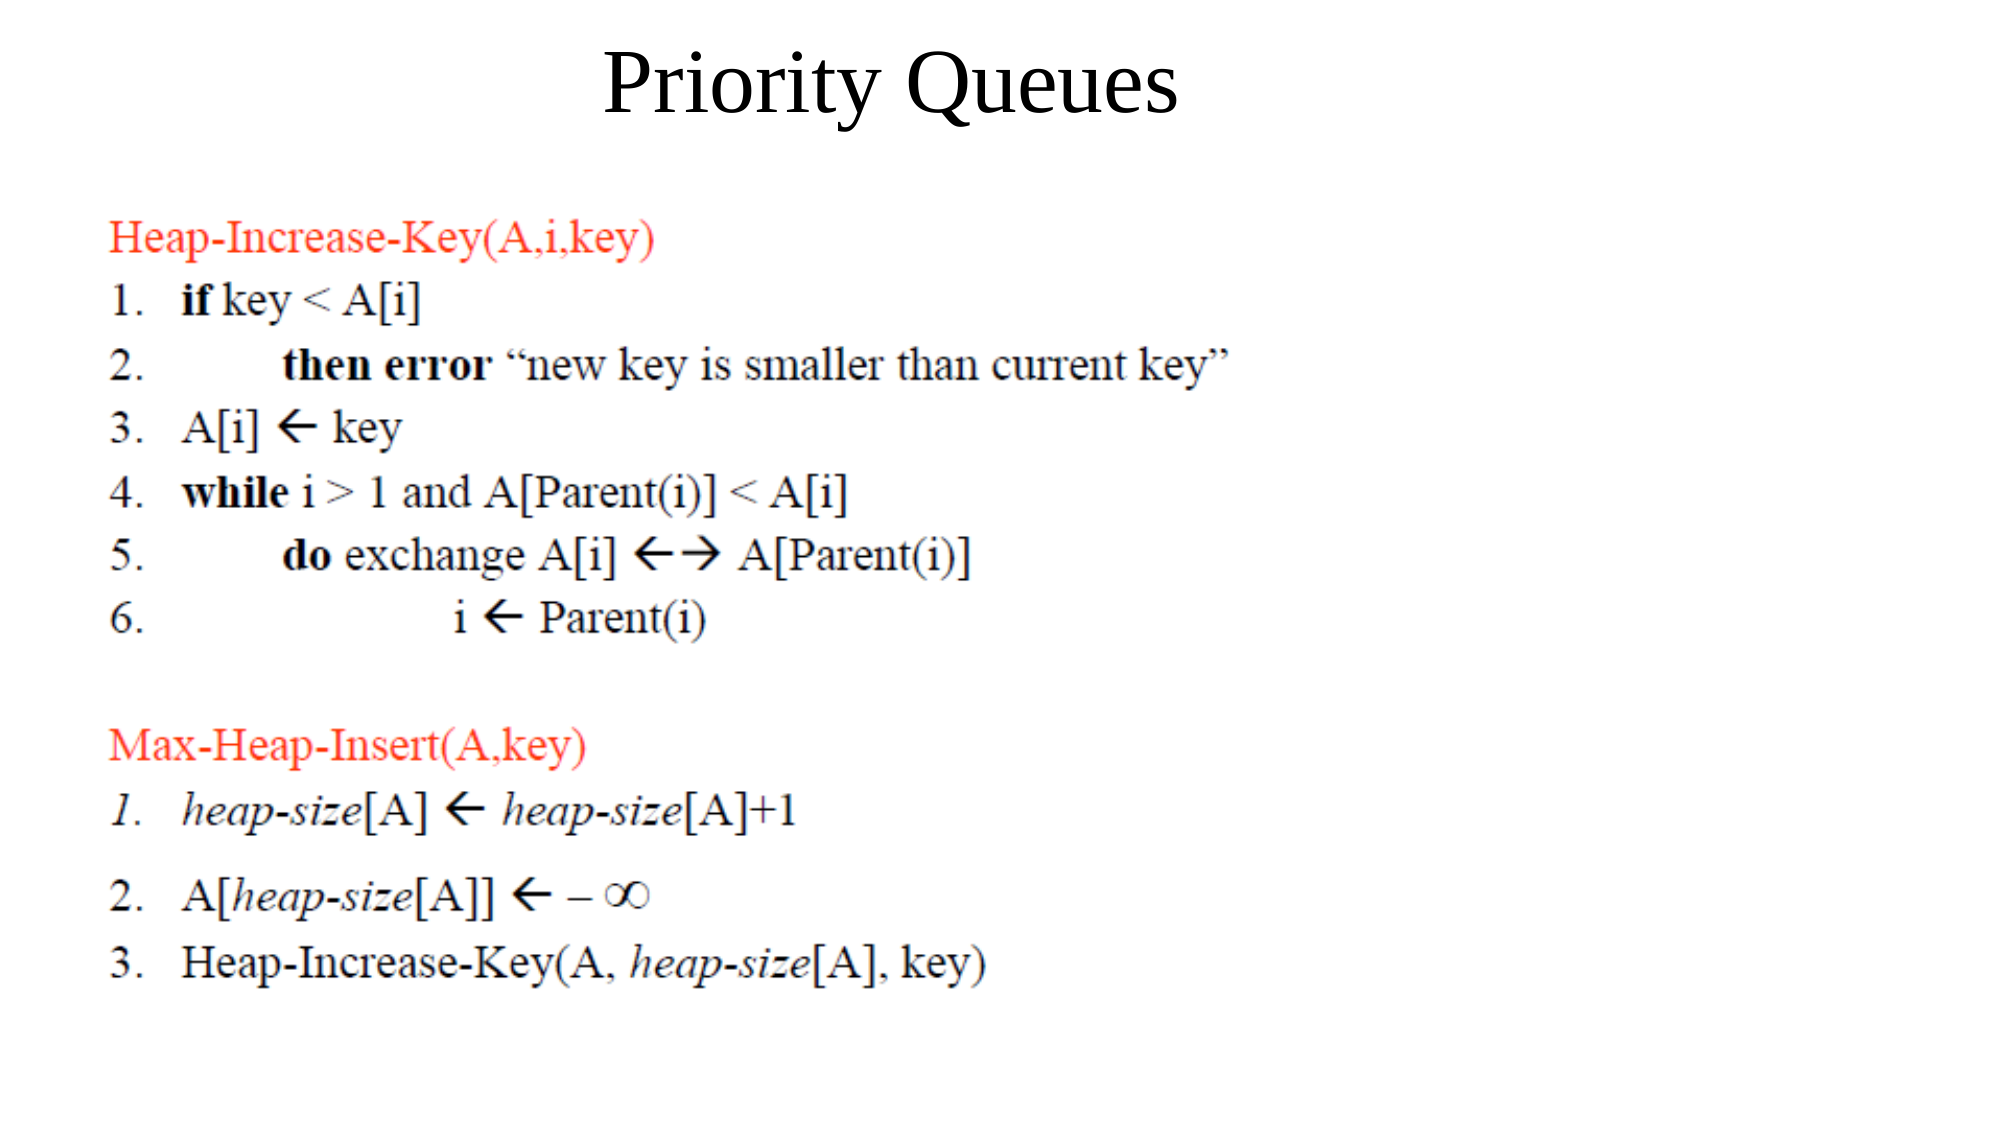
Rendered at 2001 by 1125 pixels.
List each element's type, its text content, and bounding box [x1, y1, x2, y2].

title Priority Queues [600, 19, 1378, 209]
picture [66, 184, 1314, 1022]
